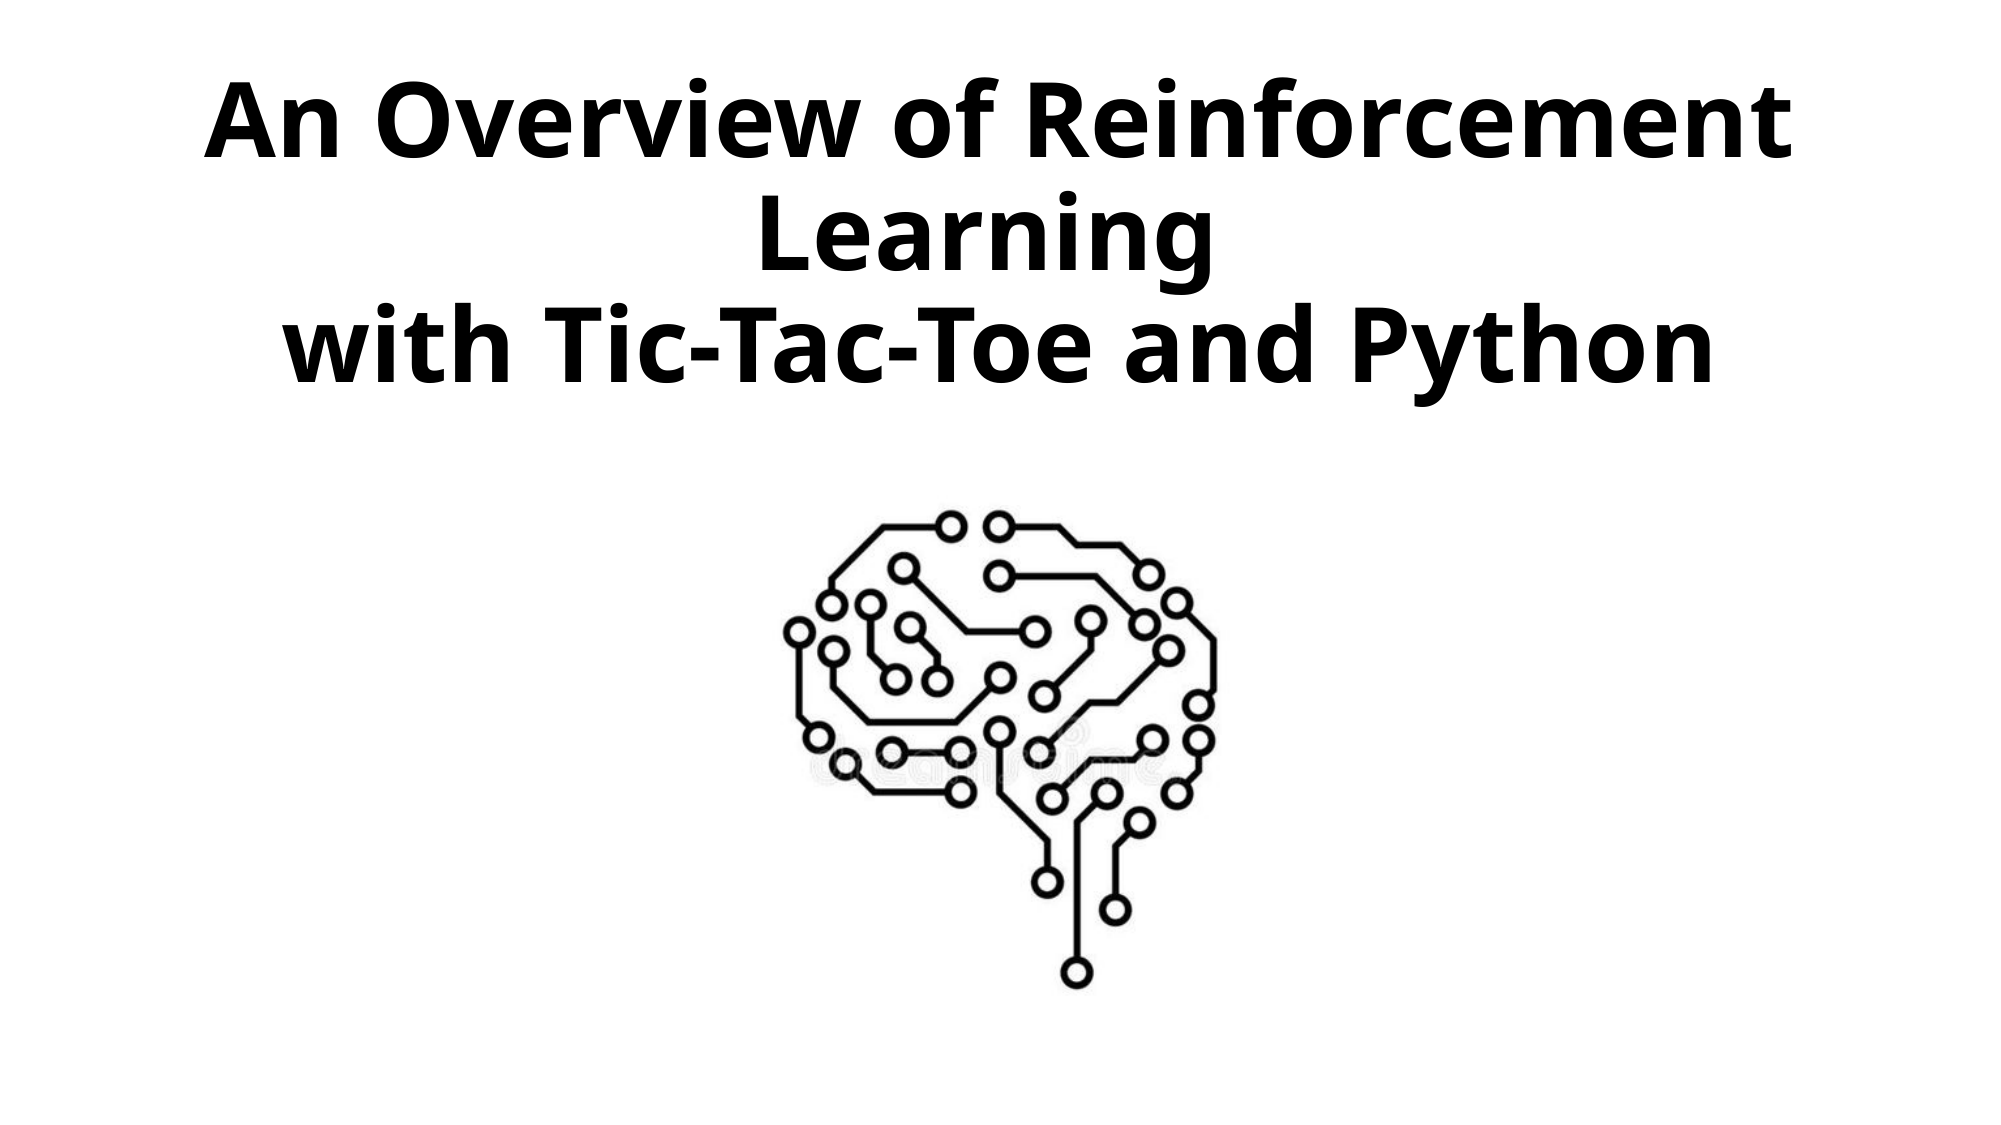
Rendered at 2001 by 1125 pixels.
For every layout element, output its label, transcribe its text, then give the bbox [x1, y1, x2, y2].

title An Overview of Reinforcement Learning with Tic-Tac-Toe and Python [0, 73, 2000, 413]
picture [520, 474, 1480, 1014]
